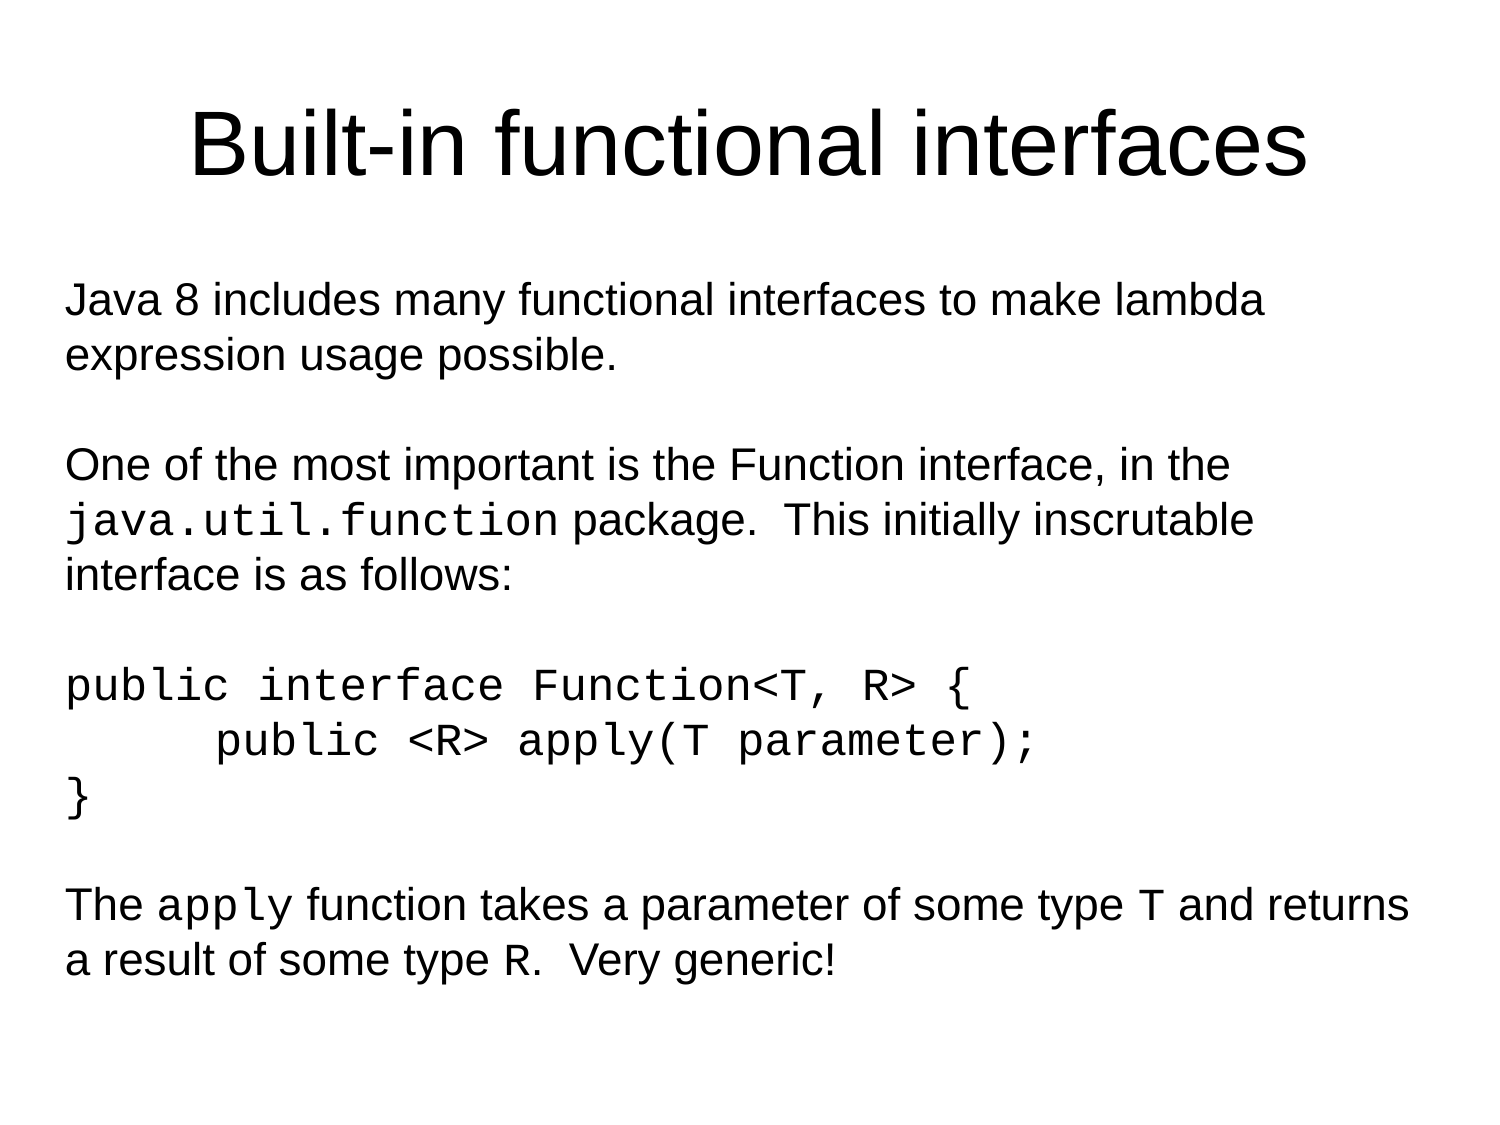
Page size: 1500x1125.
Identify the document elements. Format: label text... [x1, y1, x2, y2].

text_box Java 8 includes many functional interfaces to make lambda expression usage possible. One of the most important is the Function interface, in the java.util.function package. This initially inscrutable interface is as follows: public interface Function<T, R> { public <R> apply(T parameter); } The apply function takes a parameter of some type T and returns a result of some type R. Very generic! [50, 262, 1438, 1125]
text_box Built-in functional interfaces [24, 45, 1475, 233]
